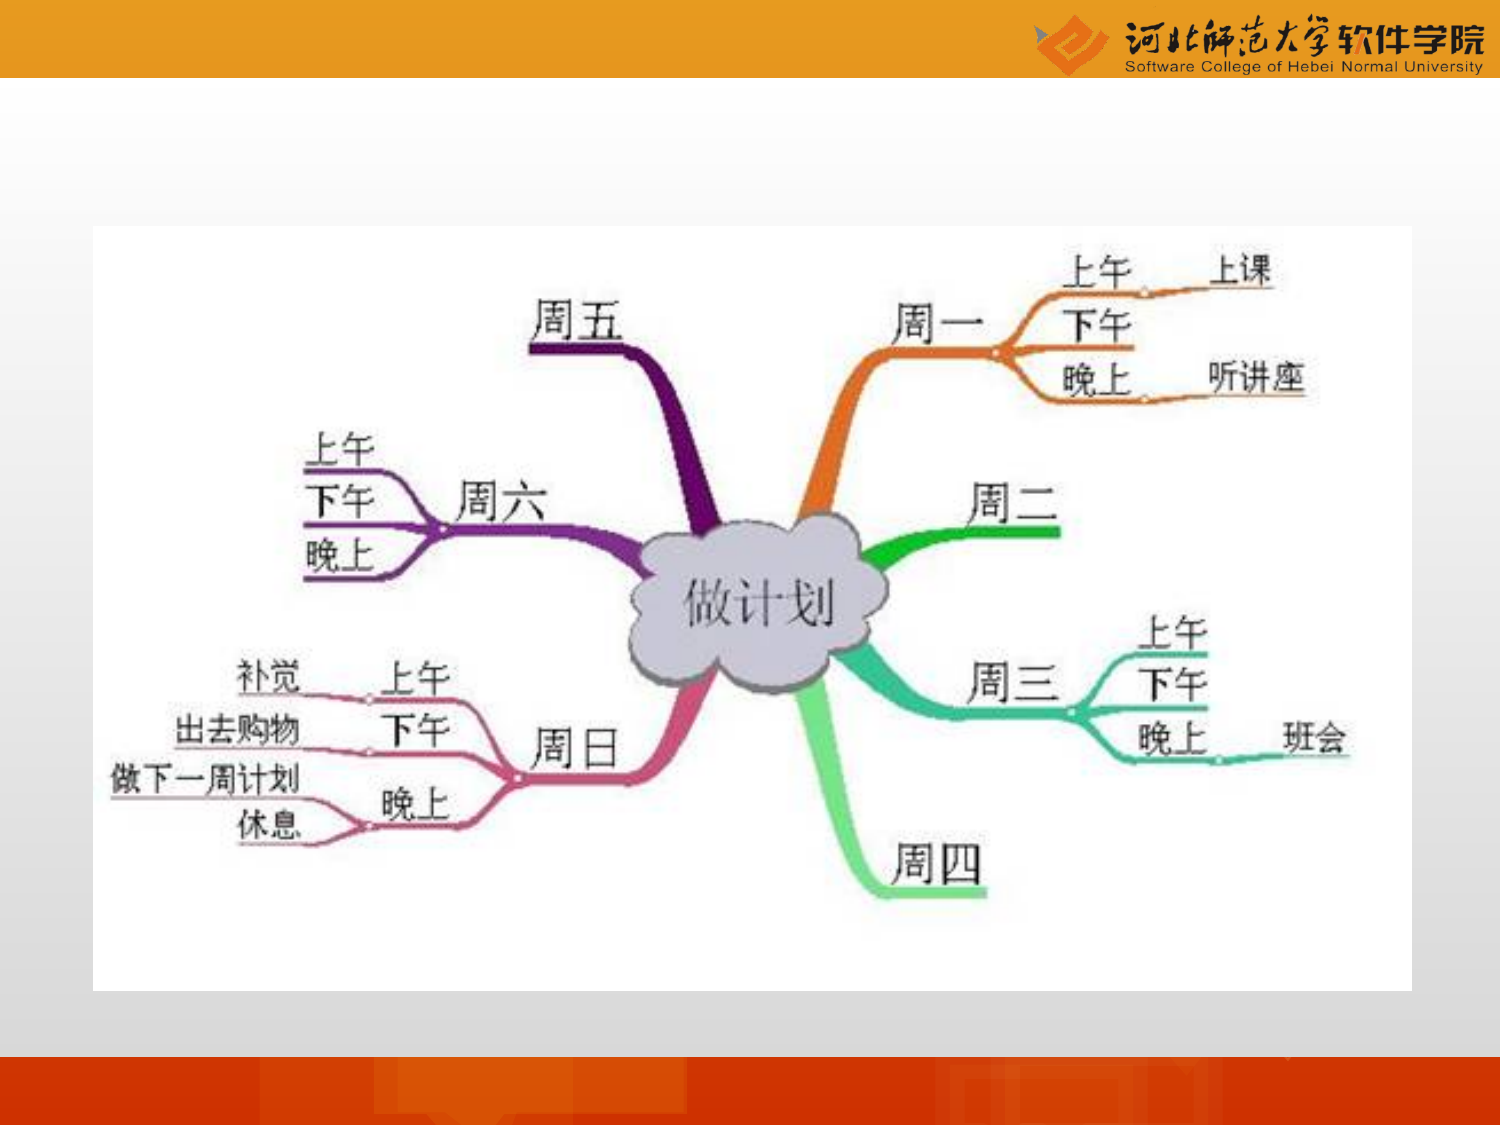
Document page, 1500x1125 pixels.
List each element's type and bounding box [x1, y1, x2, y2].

text_box [1028, 4, 1500, 79]
text_box [0, 78, 1500, 1057]
picture [93, 226, 1412, 991]
